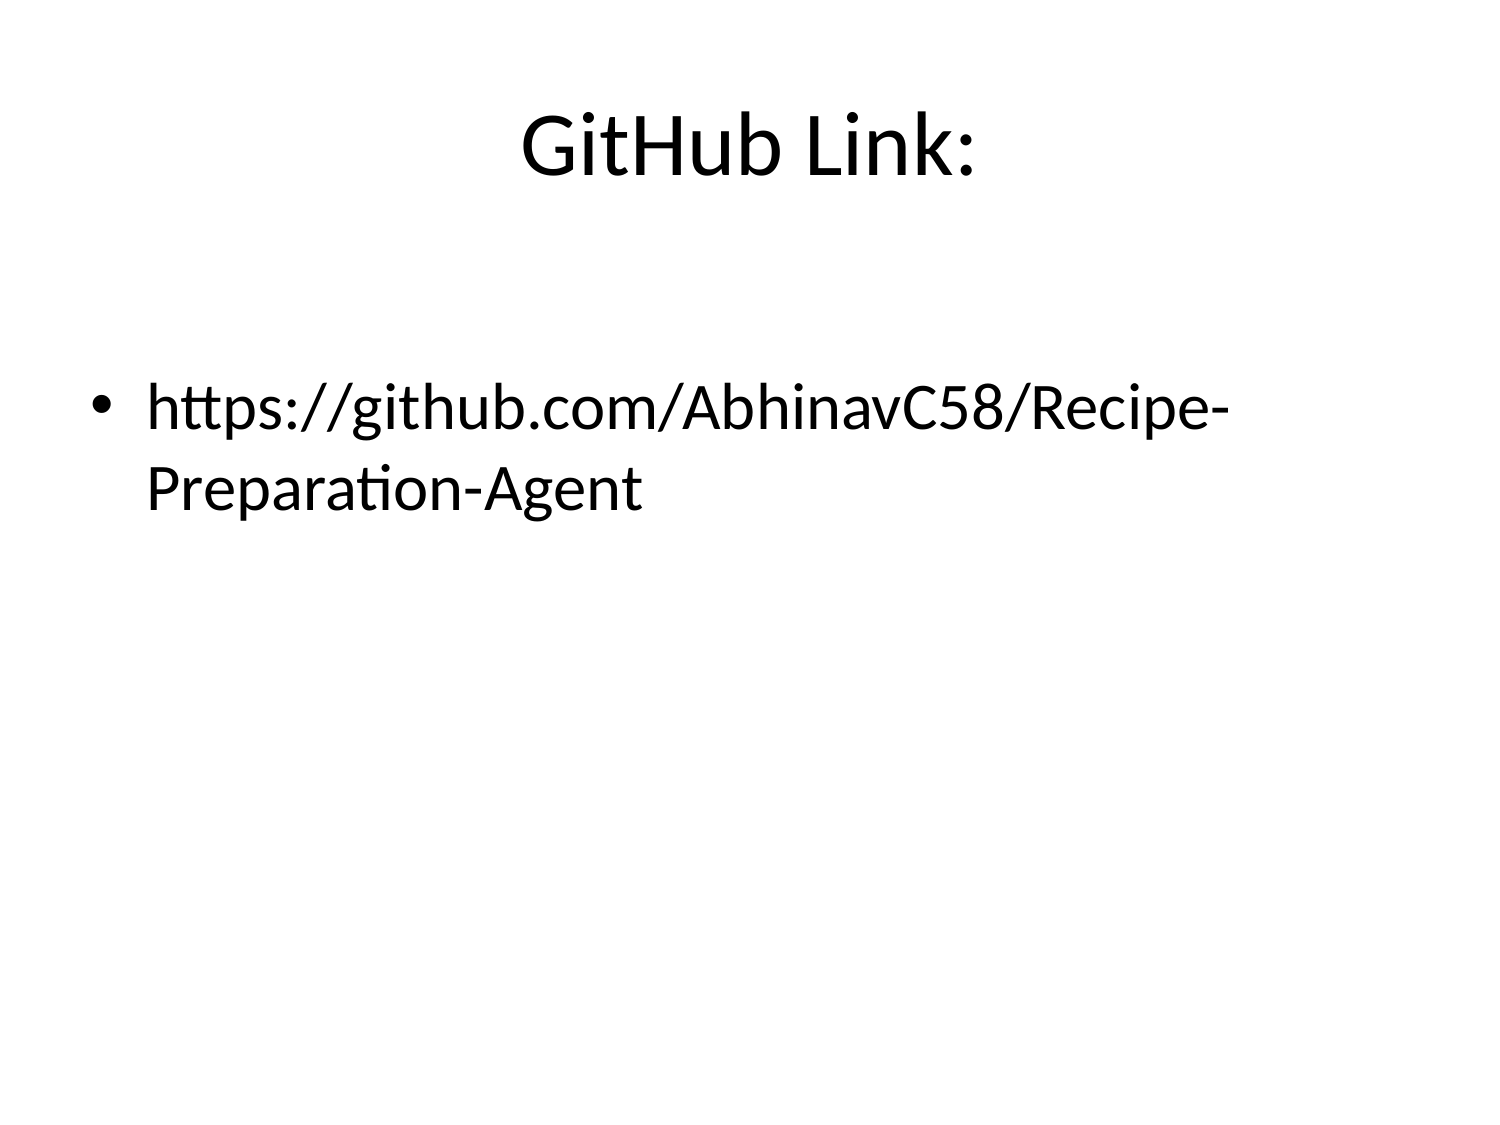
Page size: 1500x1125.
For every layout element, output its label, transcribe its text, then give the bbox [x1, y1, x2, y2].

title GitHub Link: [75, 45, 1425, 233]
list https://github.com/AbhinavC58/Recipe-Preparation-Agent [75, 262, 1425, 1005]
